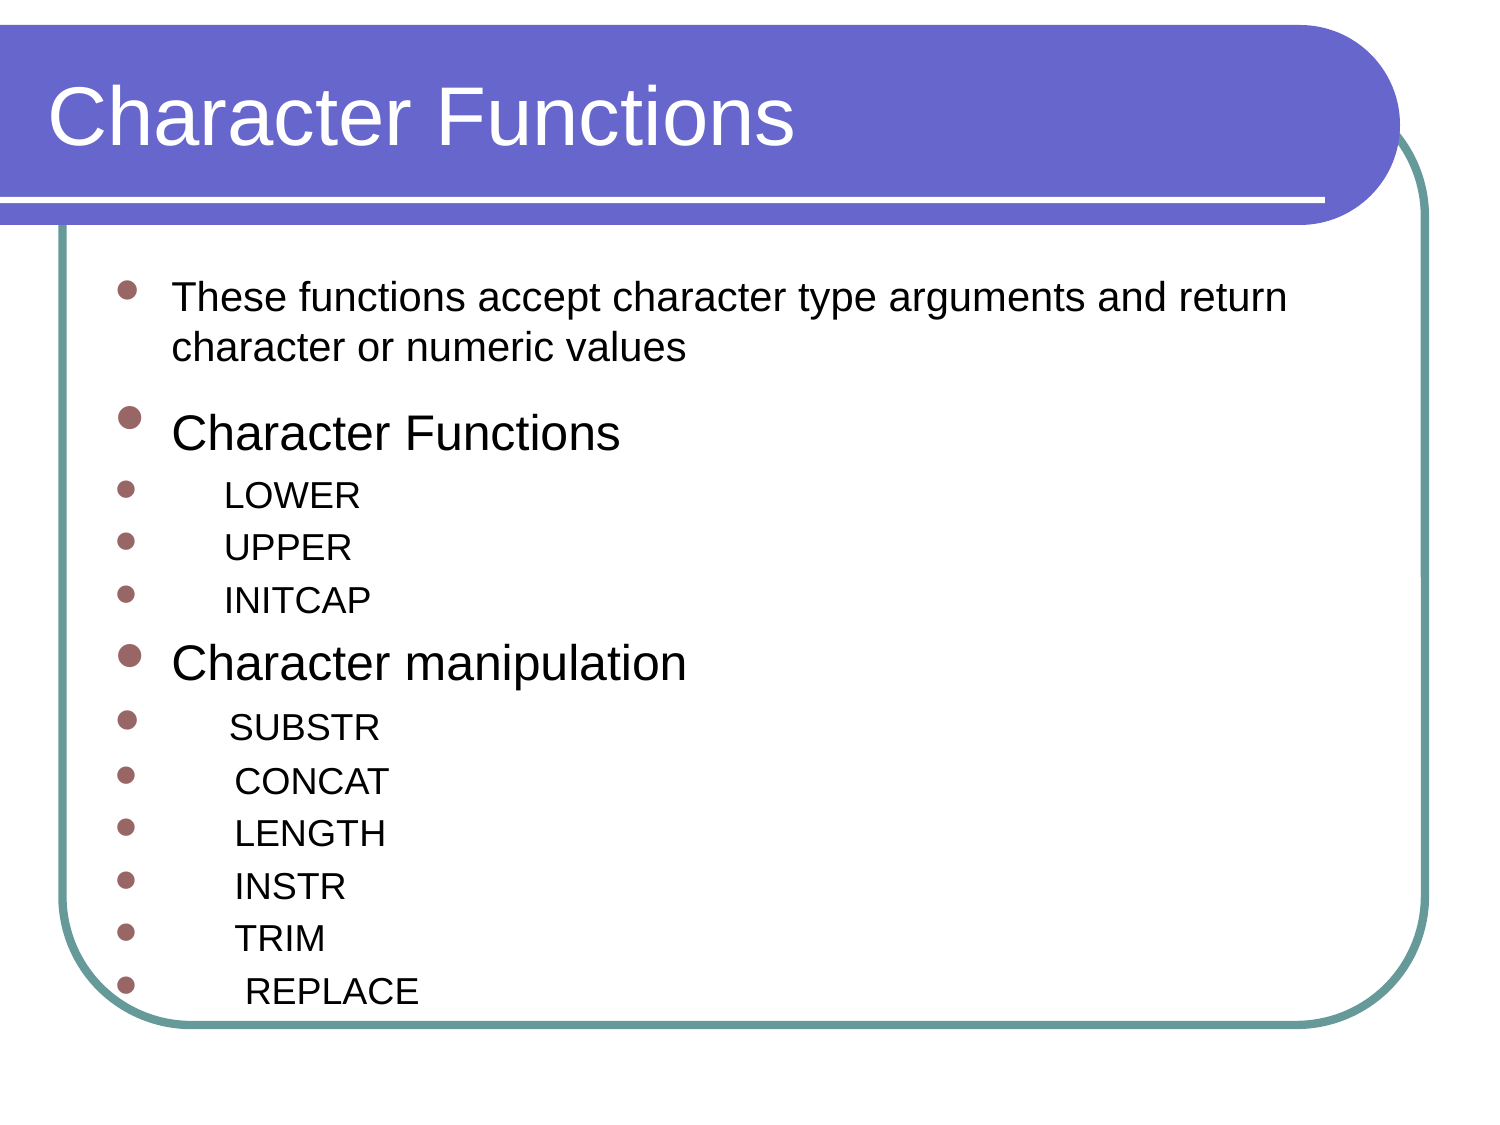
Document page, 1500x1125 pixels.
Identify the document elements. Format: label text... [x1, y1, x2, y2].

title Character Functions [32, 37, 1347, 188]
list These functions accept character type arguments and return character or numeric values Character Functions LOWER UPPER INITCAP Character manipulation SUBSTR CONCAT LENGTH INSTR TRIM REPLACE [99, 262, 1400, 1050]
